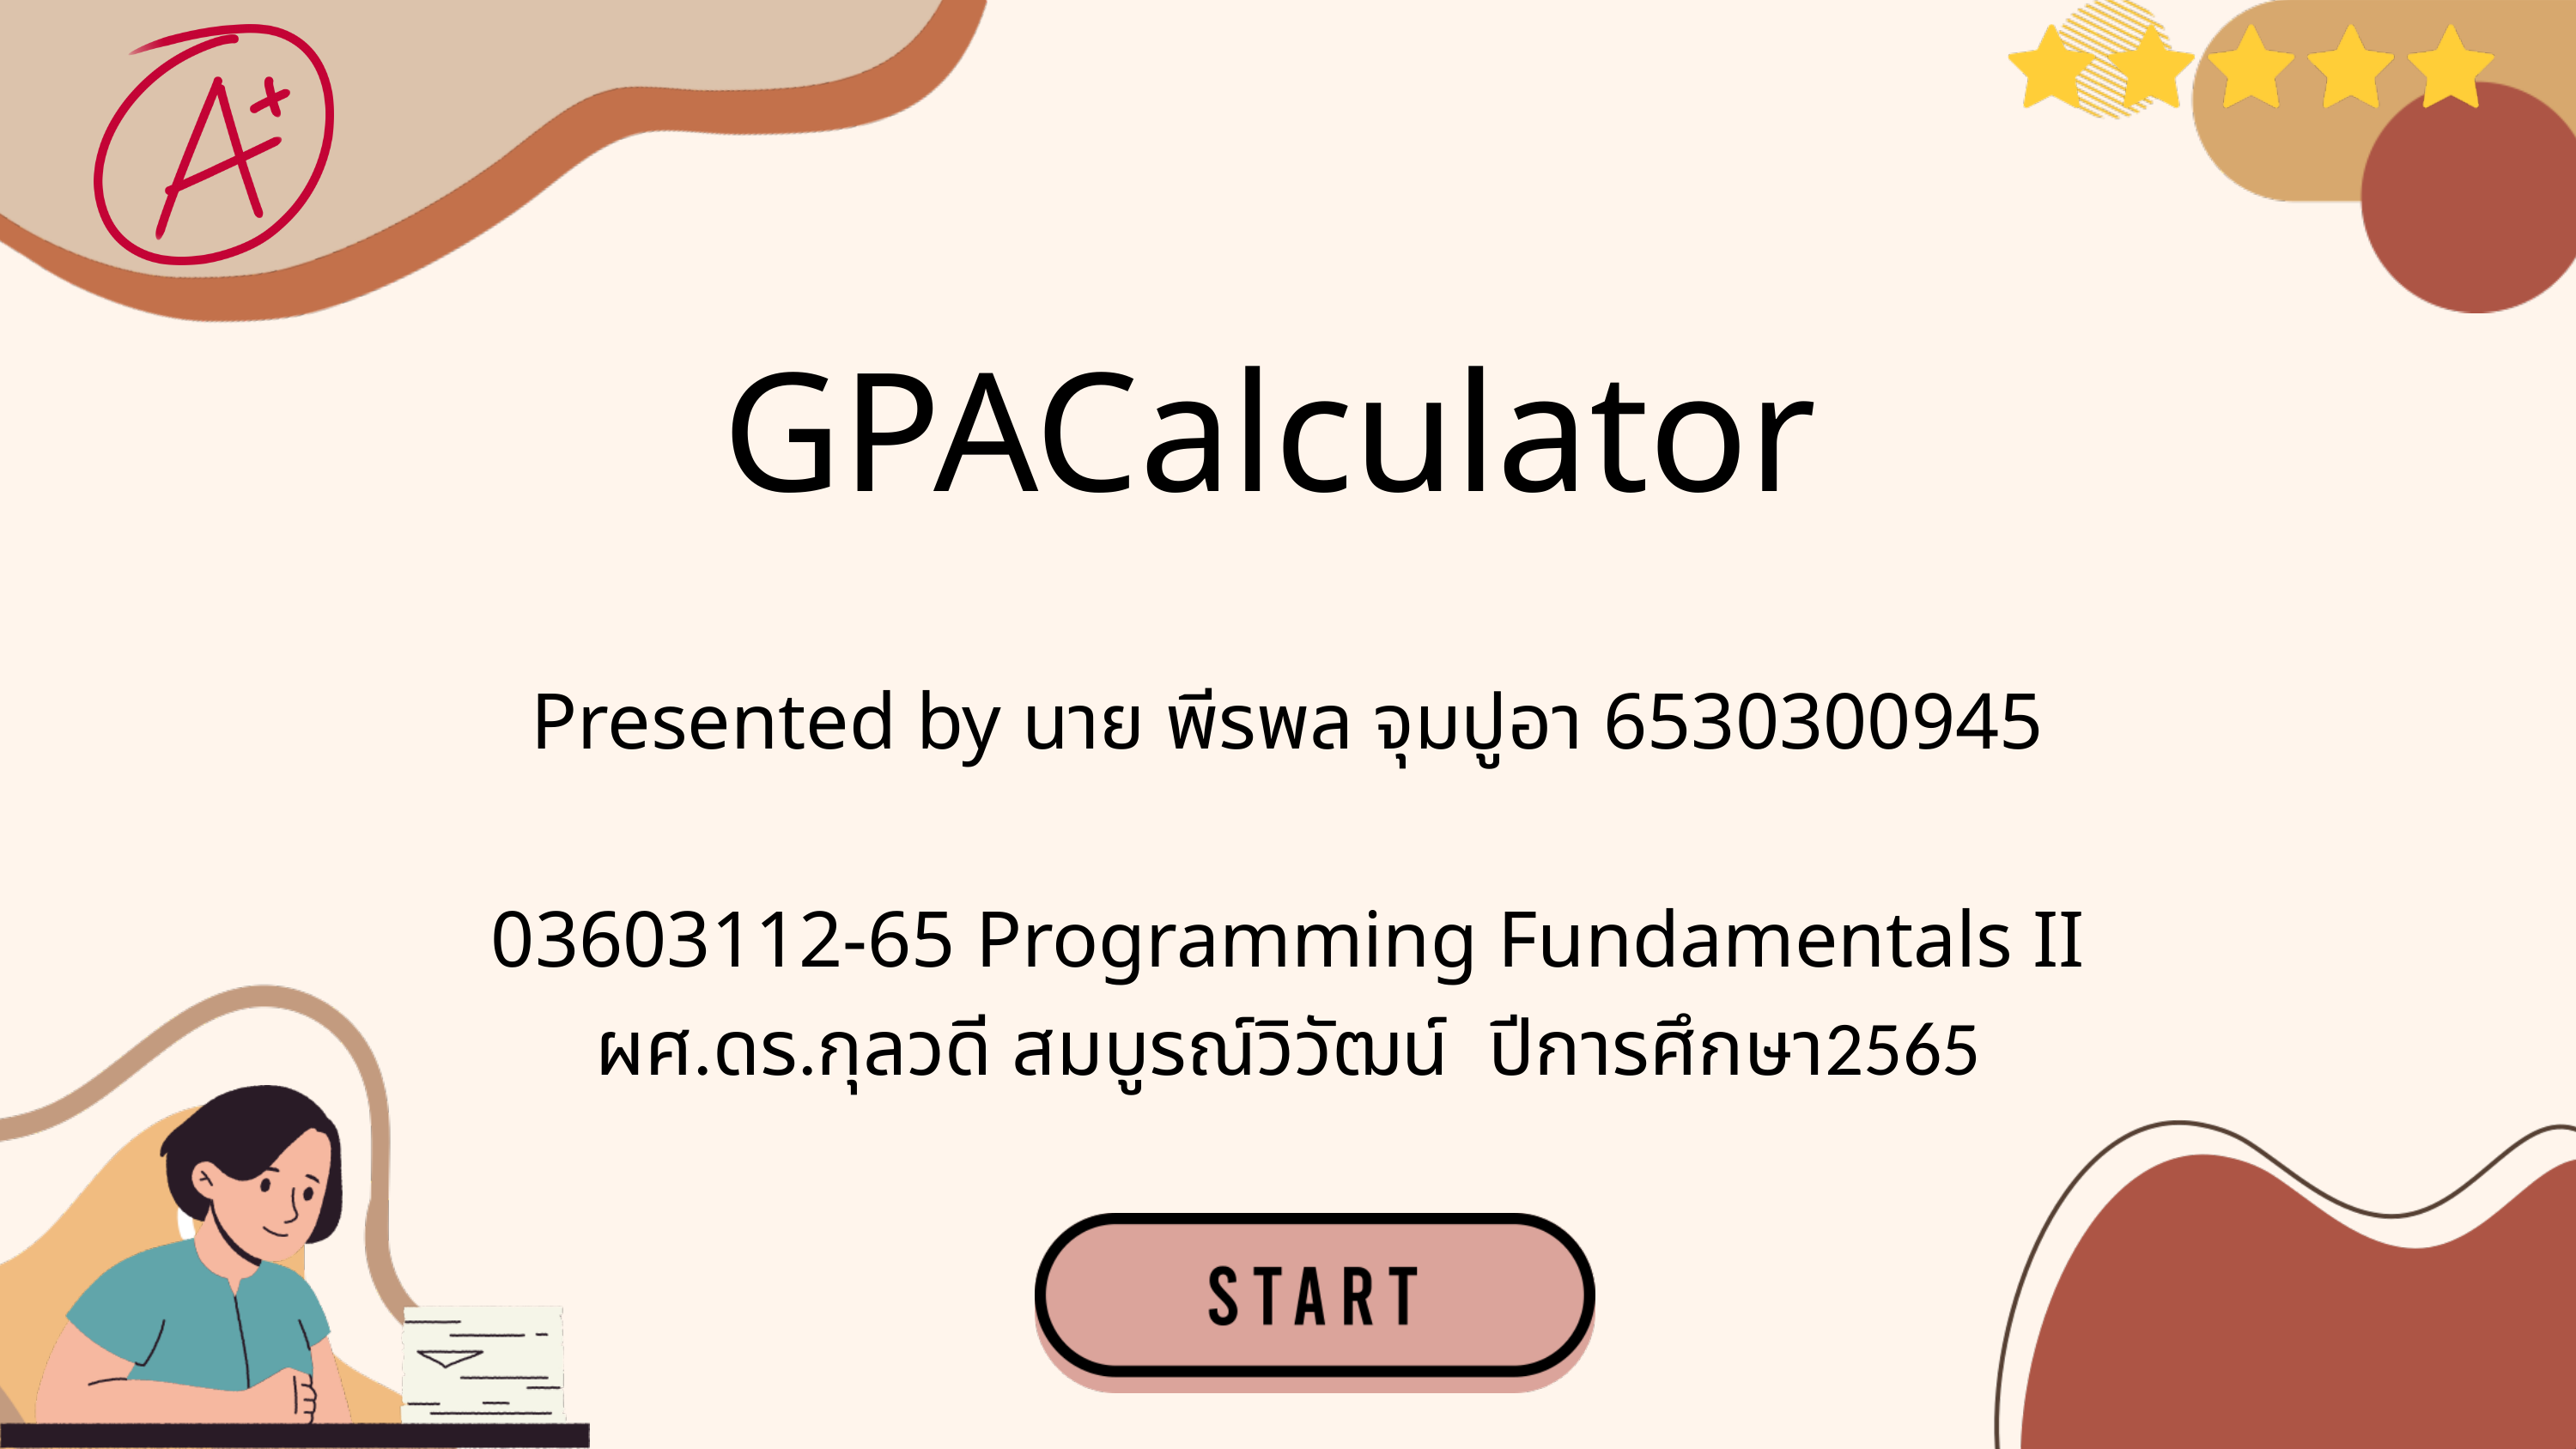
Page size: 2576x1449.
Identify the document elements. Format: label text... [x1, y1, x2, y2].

text_box 03603112-65 Programming Fundamentals II ผศ.ดร.กุลวดี สมบูรณ์วิวัฒน์ ปีการศึกษา2565 [453, 875, 2123, 1091]
text_box GPACalculator [549, 294, 1990, 525]
picture [1034, 1213, 1596, 1394]
picture [1989, 1119, 2576, 1449]
picture [0, 0, 1034, 456]
picture [0, 982, 590, 1449]
picture [2008, 0, 2576, 313]
text_box Presented by นาย พีรพล จุมปูอา 6530300945 [453, 657, 2121, 765]
